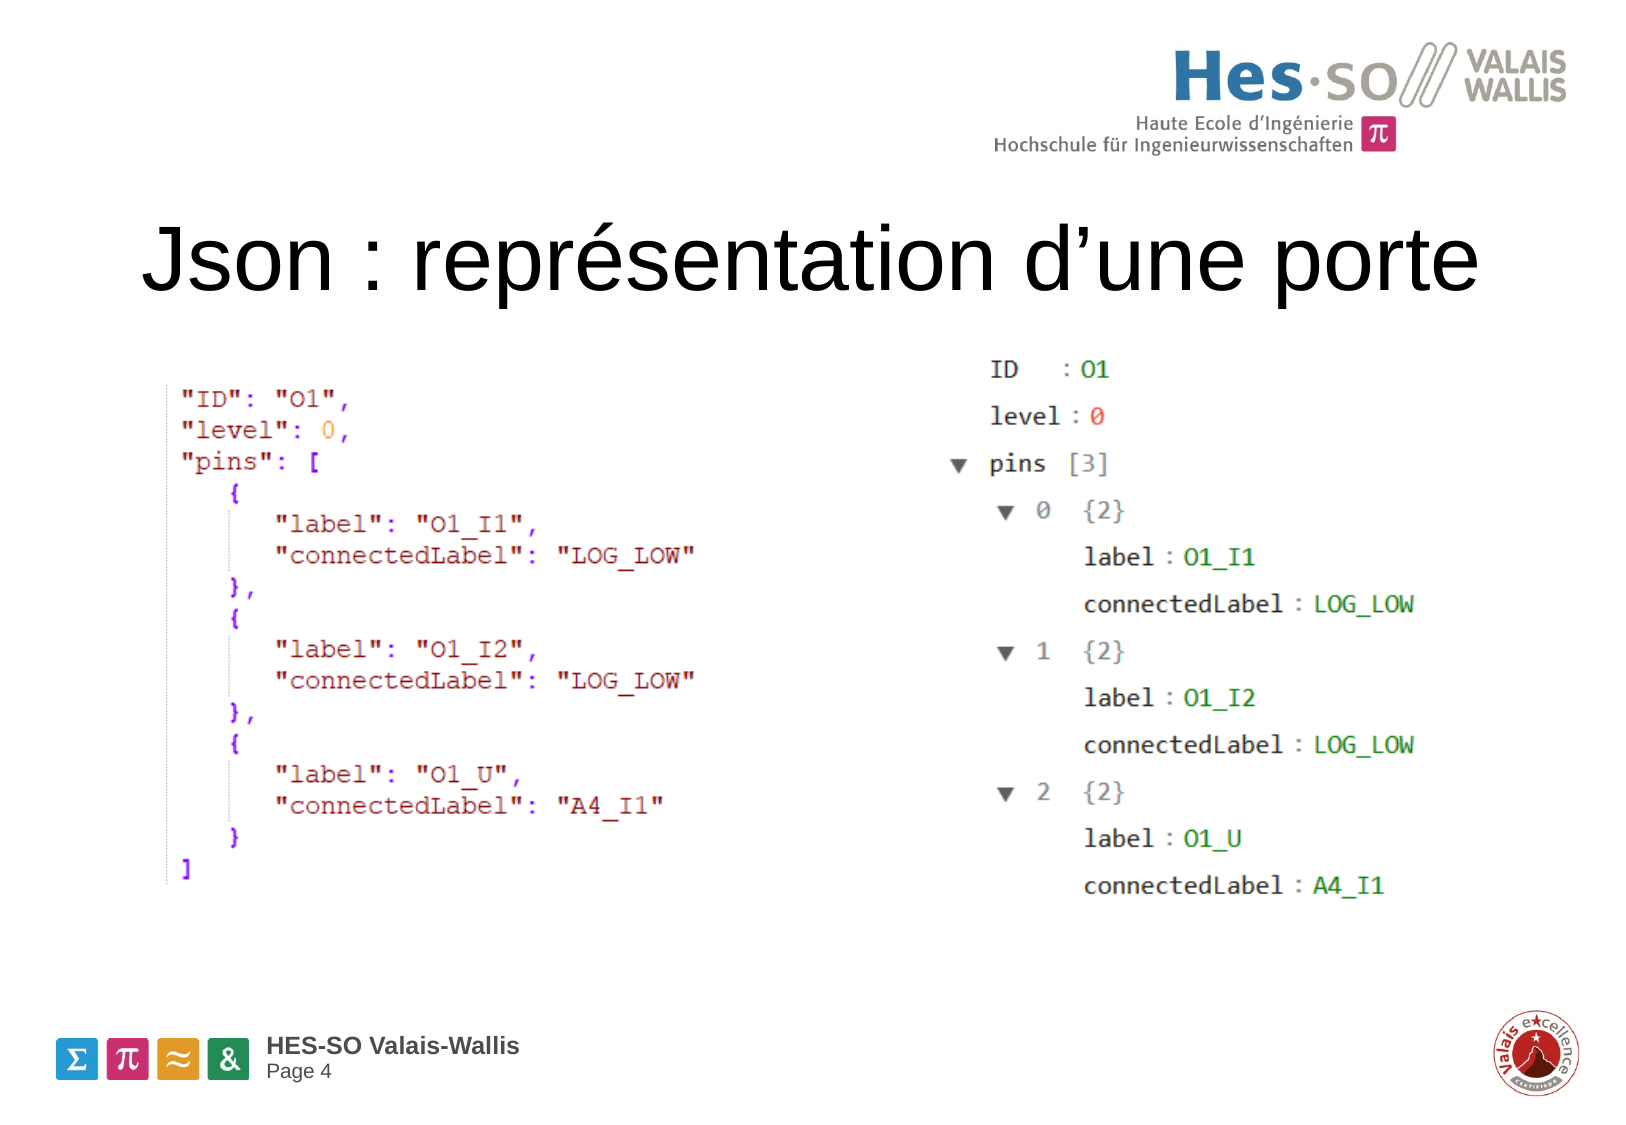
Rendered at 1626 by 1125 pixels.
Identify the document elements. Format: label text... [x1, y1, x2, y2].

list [166, 379, 717, 889]
picture [1491, 1008, 1581, 1098]
picture [995, 42, 1566, 156]
picture [56, 1038, 249, 1080]
title Json : représentation d’une porte [81, 165, 1544, 354]
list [934, 353, 1433, 916]
